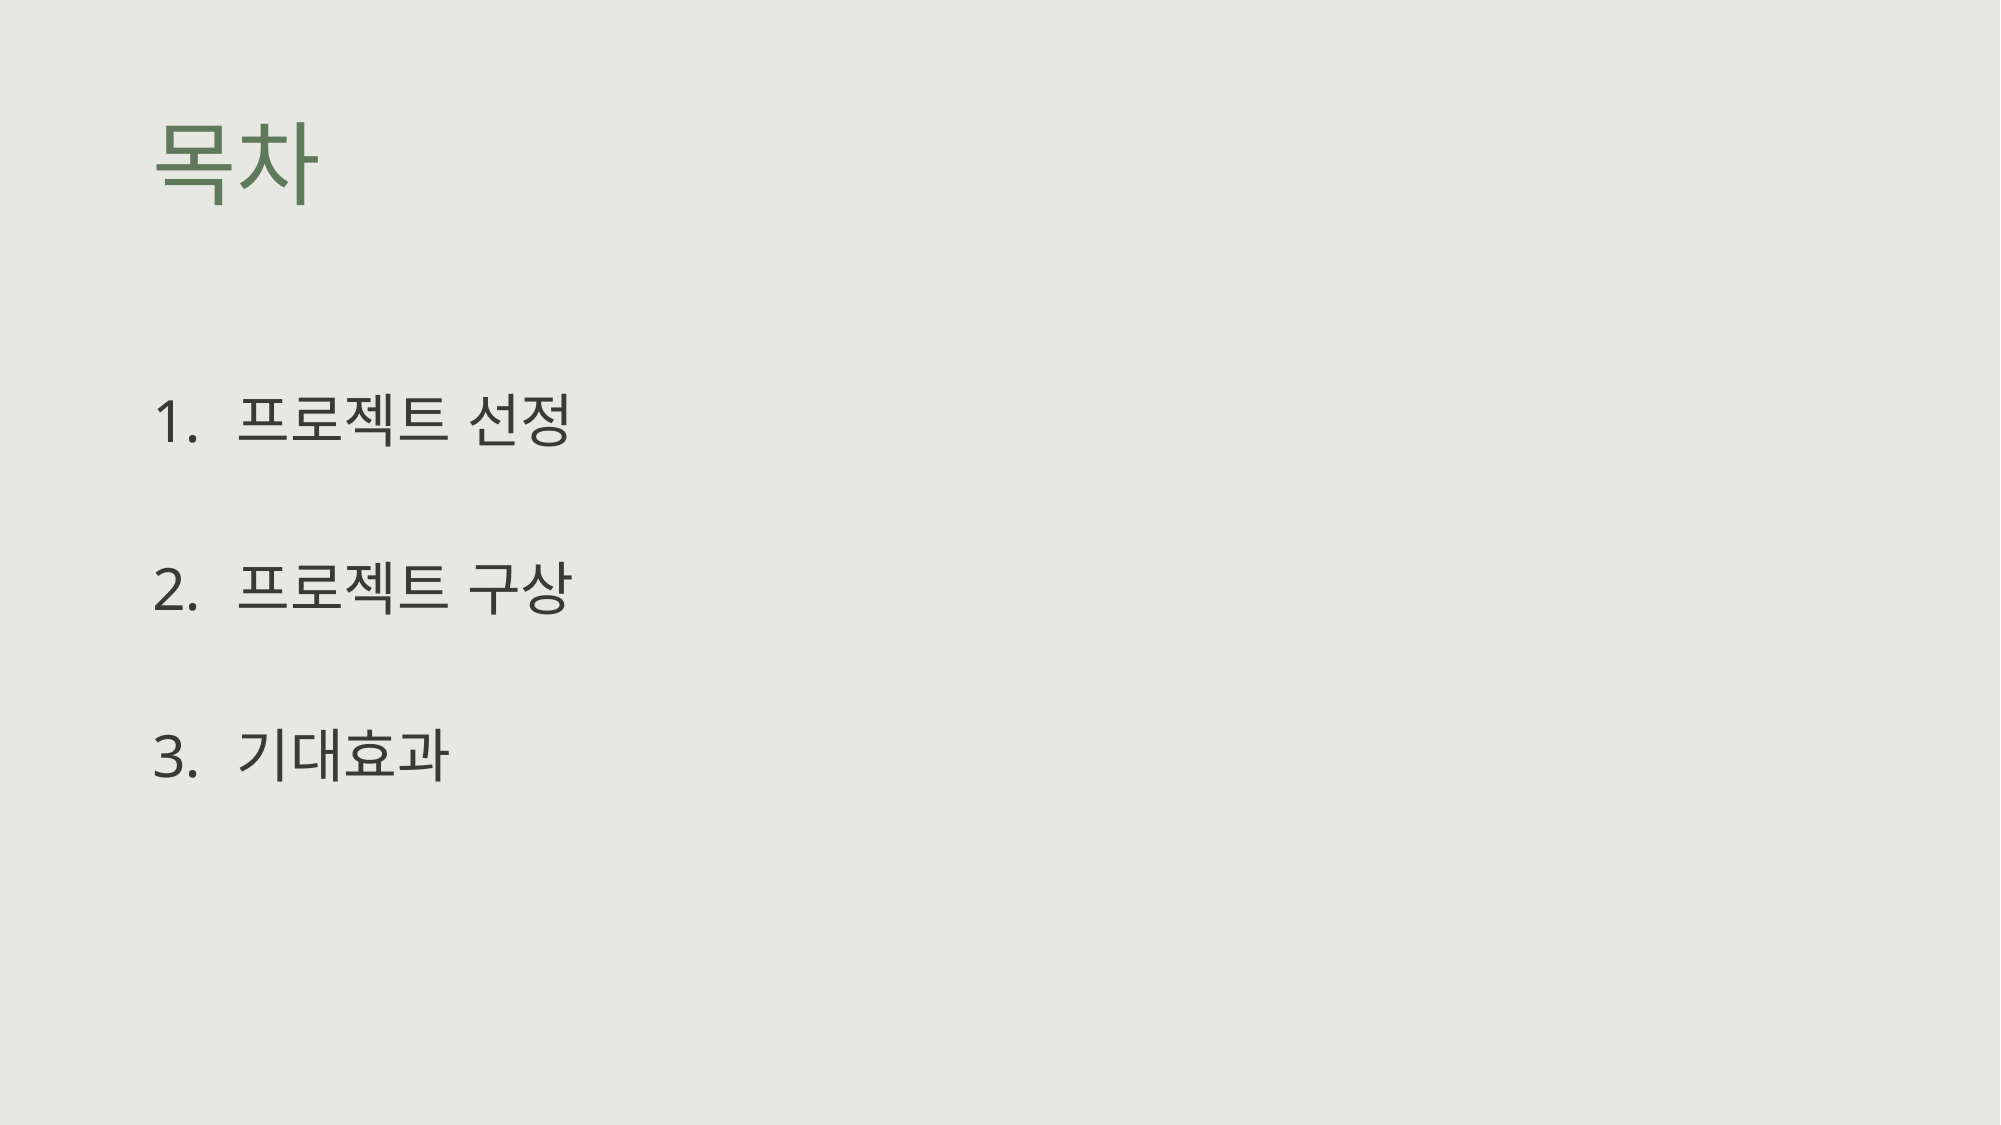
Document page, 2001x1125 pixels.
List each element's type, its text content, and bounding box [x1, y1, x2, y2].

list 프로젝트 선정 프로젝트 구상 기대효과 [137, 384, 1863, 1099]
title 목차 [137, 59, 1863, 278]
